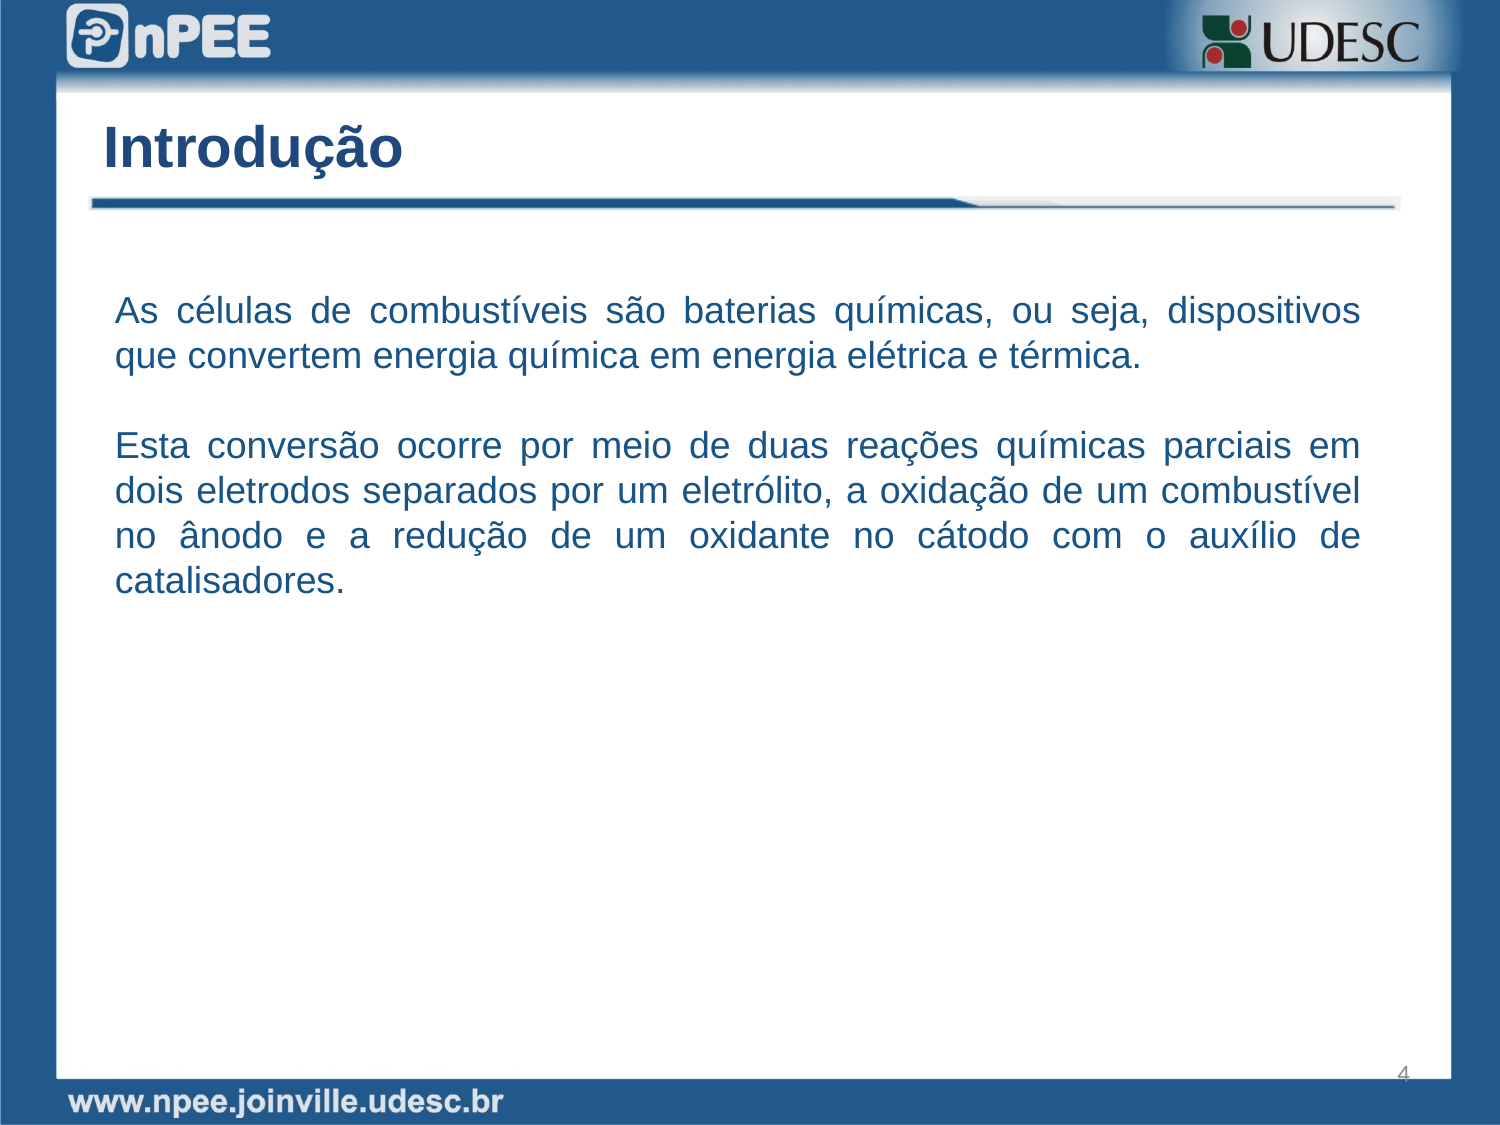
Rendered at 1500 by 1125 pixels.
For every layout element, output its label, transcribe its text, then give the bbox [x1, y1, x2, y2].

picture [0, 0, 1500, 1125]
text_box As células de combustíveis são baterias químicas, ou seja, dispositivos que convertem energia química em energia elétrica e térmica. Esta conversão ocorre por meio de duas reações químicas parciais em dois eletrodos separados por um eletrólito, a oxidação de um combustível no ânodo e a redução de um oxidante no cátodo com o auxílio de catalisadores. [100, 278, 1376, 609]
slide_number 4 [1074, 1042, 1425, 1103]
text_box Introdução [88, 101, 1388, 187]
